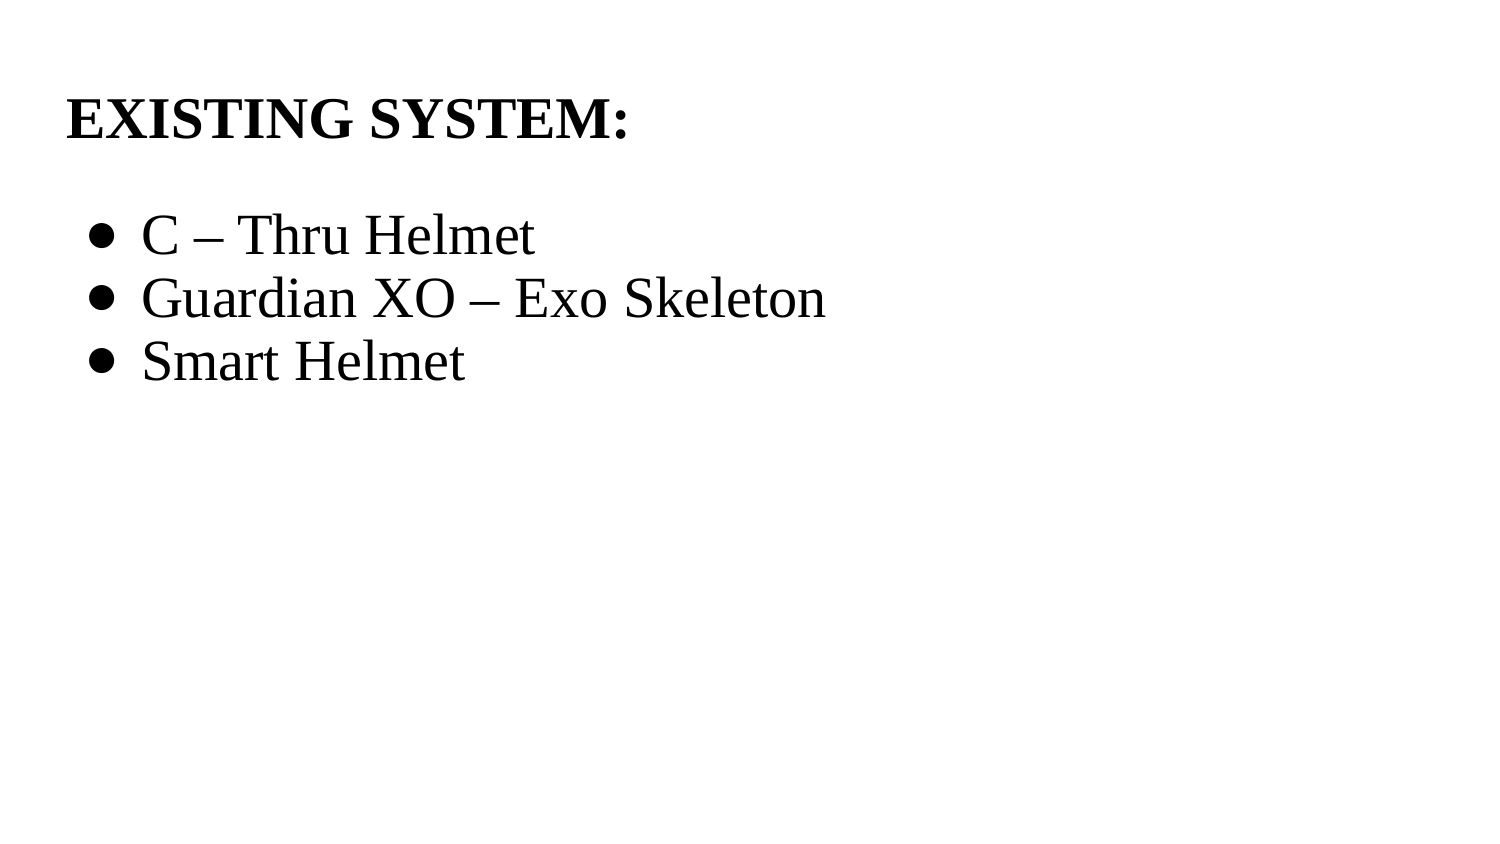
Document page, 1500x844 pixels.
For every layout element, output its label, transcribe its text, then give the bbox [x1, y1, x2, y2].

title EXISTING SYSTEM: [51, 72, 1449, 167]
list C – Thru Helmet Guardian XO – Exo Skeleton Smart Helmet [51, 189, 1449, 750]
